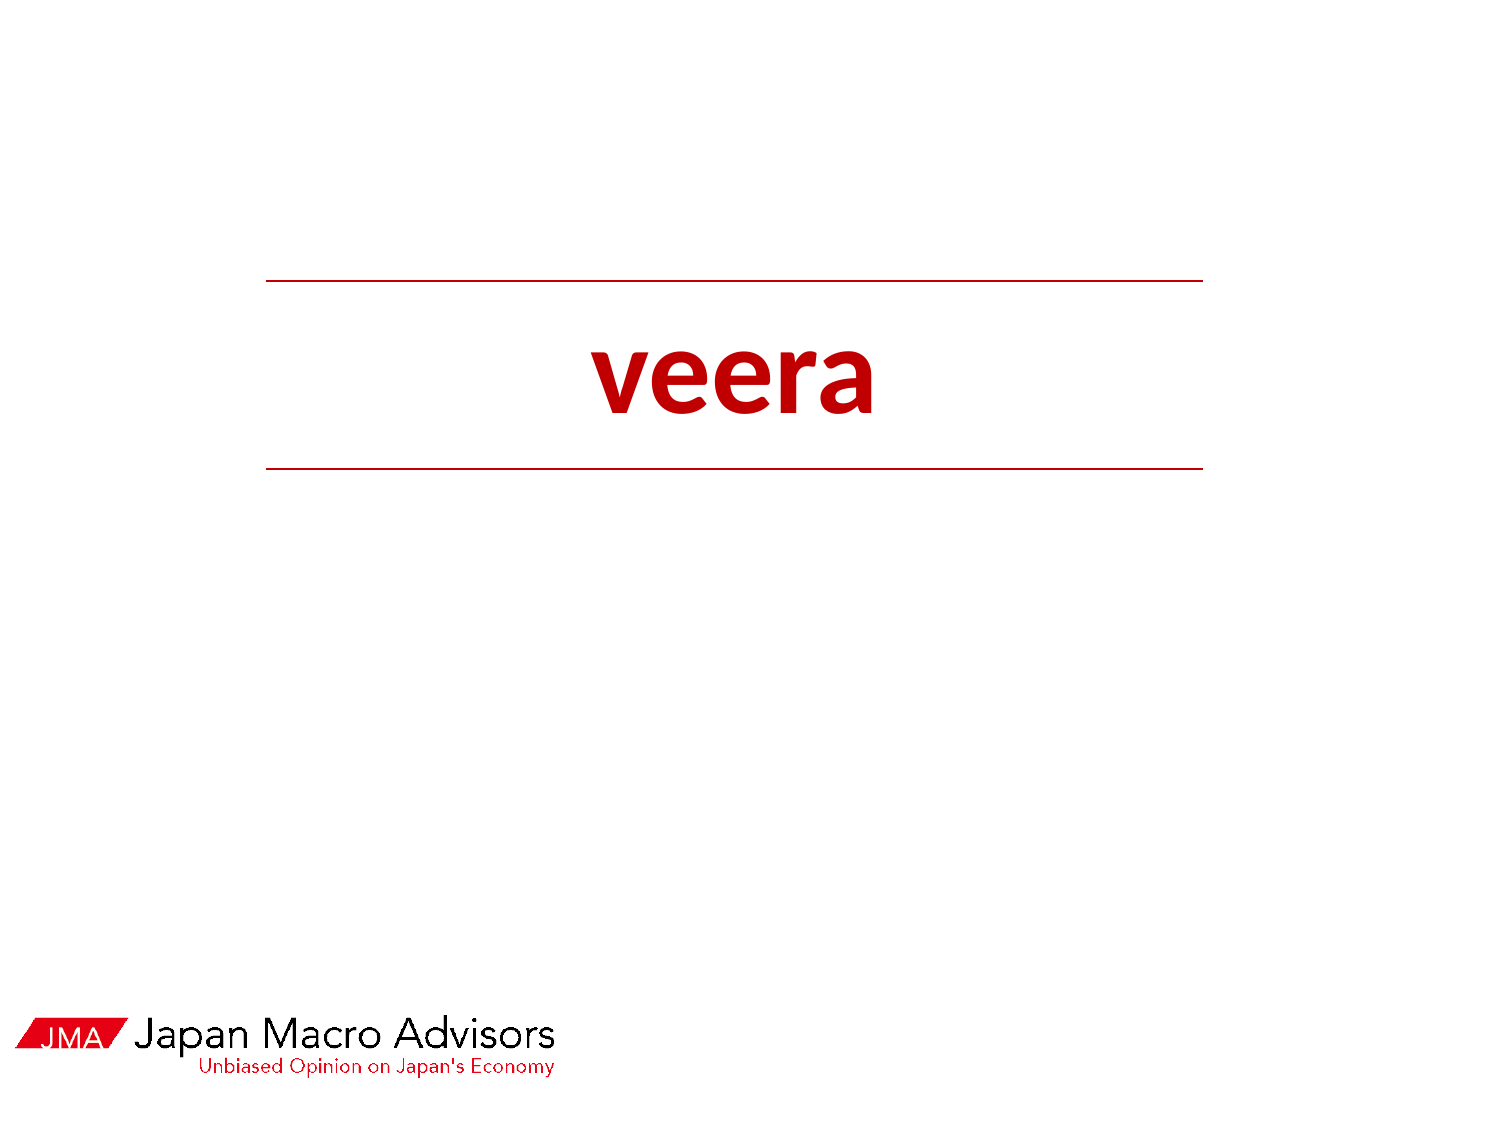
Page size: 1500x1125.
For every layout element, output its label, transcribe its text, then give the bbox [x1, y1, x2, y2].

picture [15, 1015, 554, 1079]
text_box veera [265, 282, 1204, 447]
